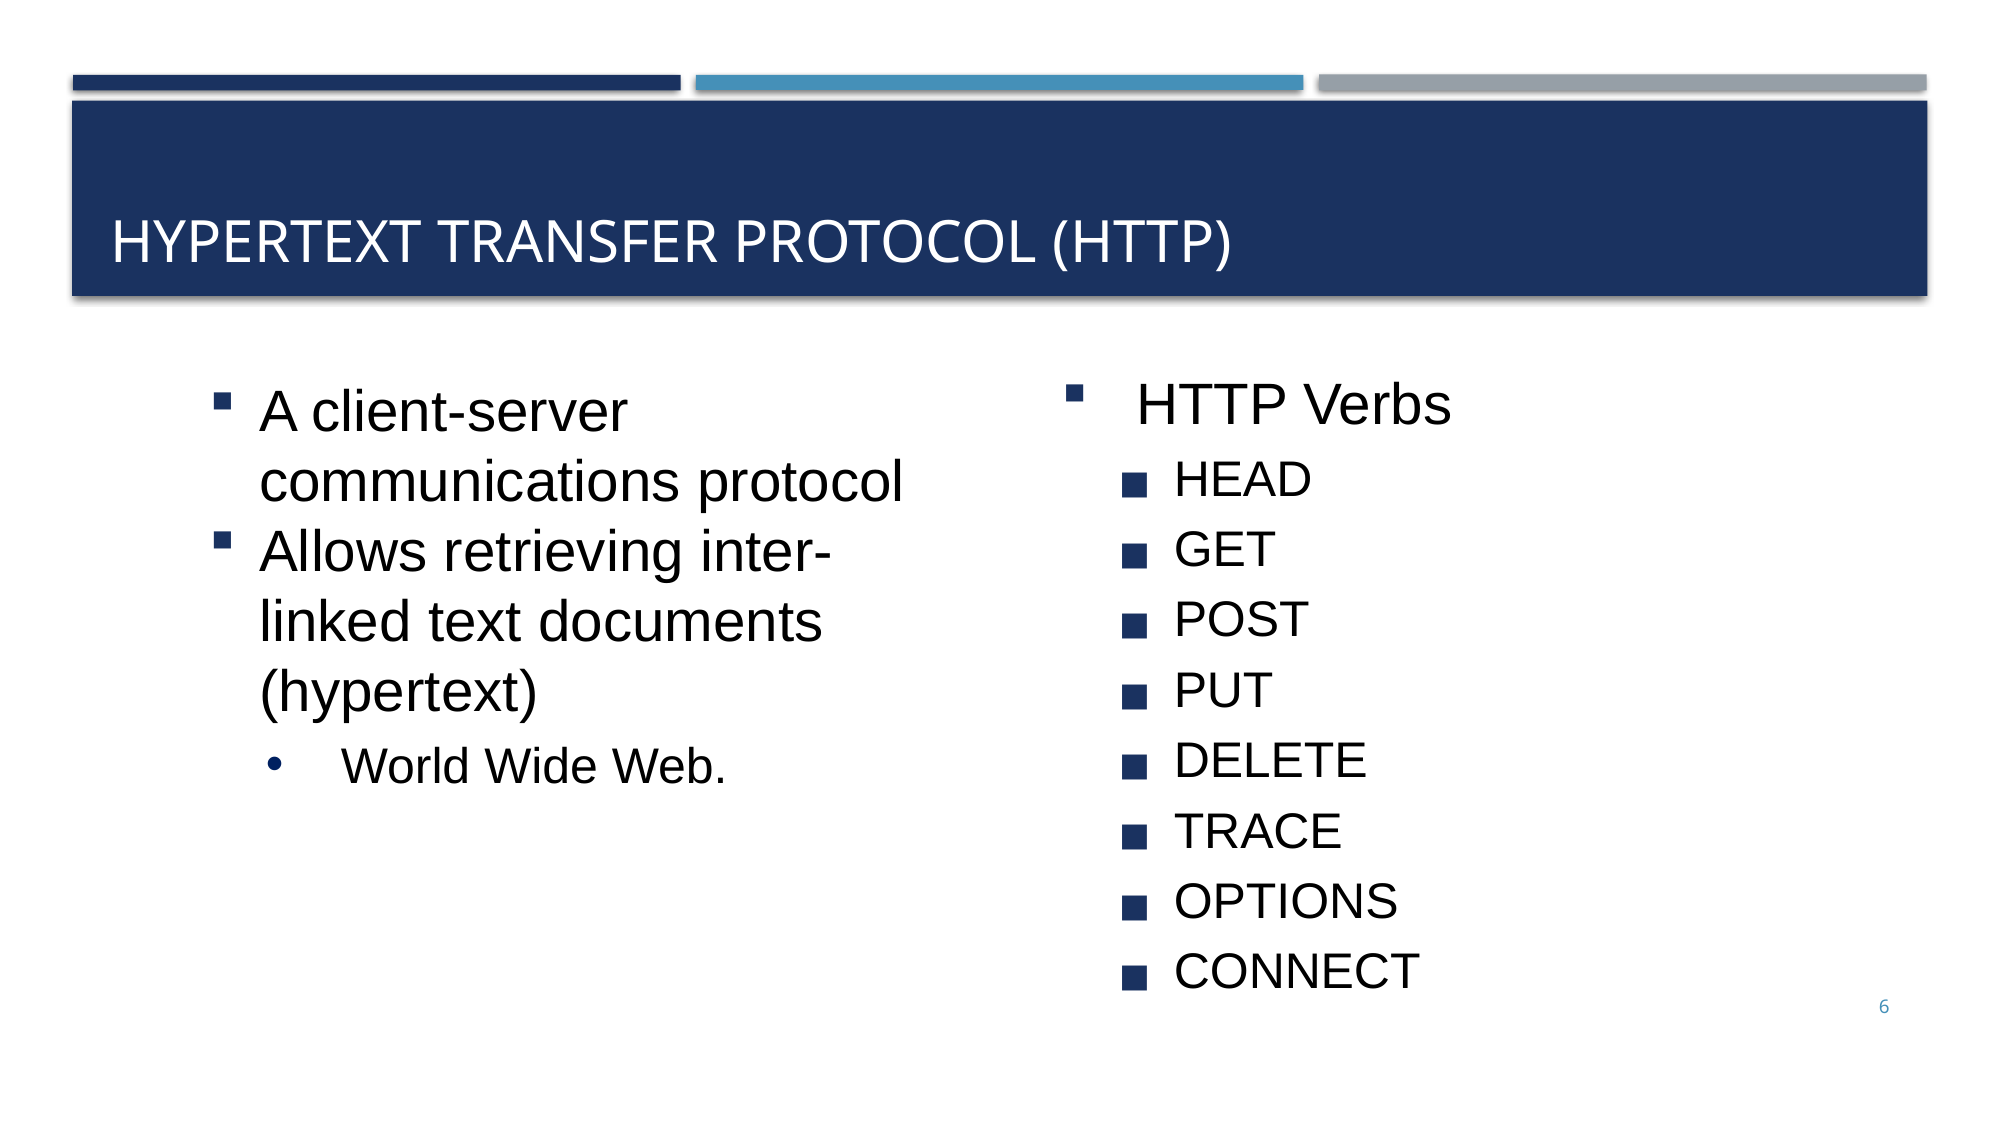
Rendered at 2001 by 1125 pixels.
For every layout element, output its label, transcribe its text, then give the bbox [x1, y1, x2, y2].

text_box HTTP Verbs HEAD GET POST PUT DELETE TRACE OPTIONS CONNECT [1046, 358, 1775, 1118]
title Hypertext Transfer Protocol (HTTP) [95, 115, 1905, 282]
text_box A client-server communications protocol Allows retrieving inter-linked text documents (hypertext) World Wide Web. [194, 365, 923, 1125]
slide_number 6 [1775, 977, 1905, 1037]
